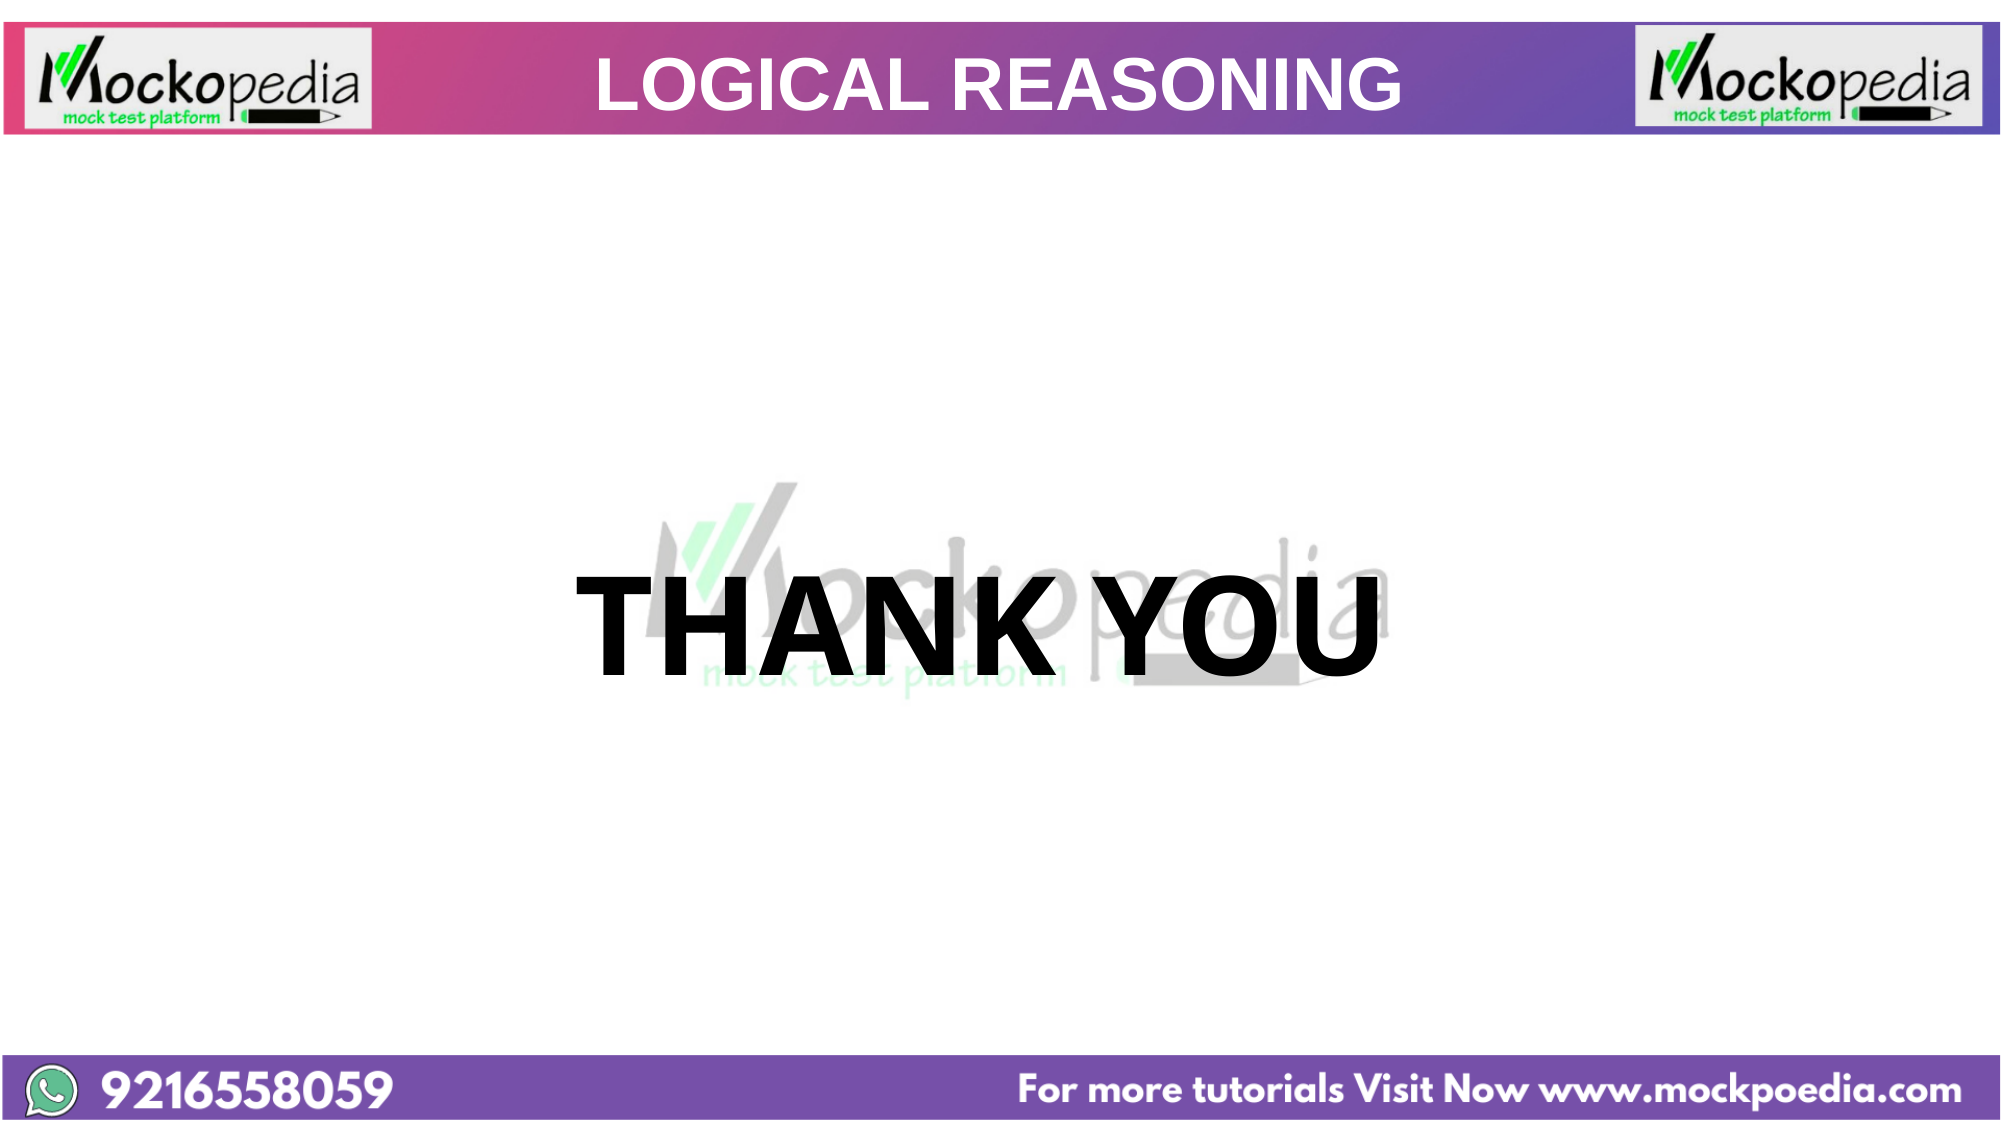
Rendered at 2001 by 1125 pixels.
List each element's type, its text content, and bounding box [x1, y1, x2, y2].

title LOGICAL REASONING [41, 31, 1959, 142]
picture [0, 0, 2001, 1125]
list THANK YOU [50, 194, 1950, 1026]
